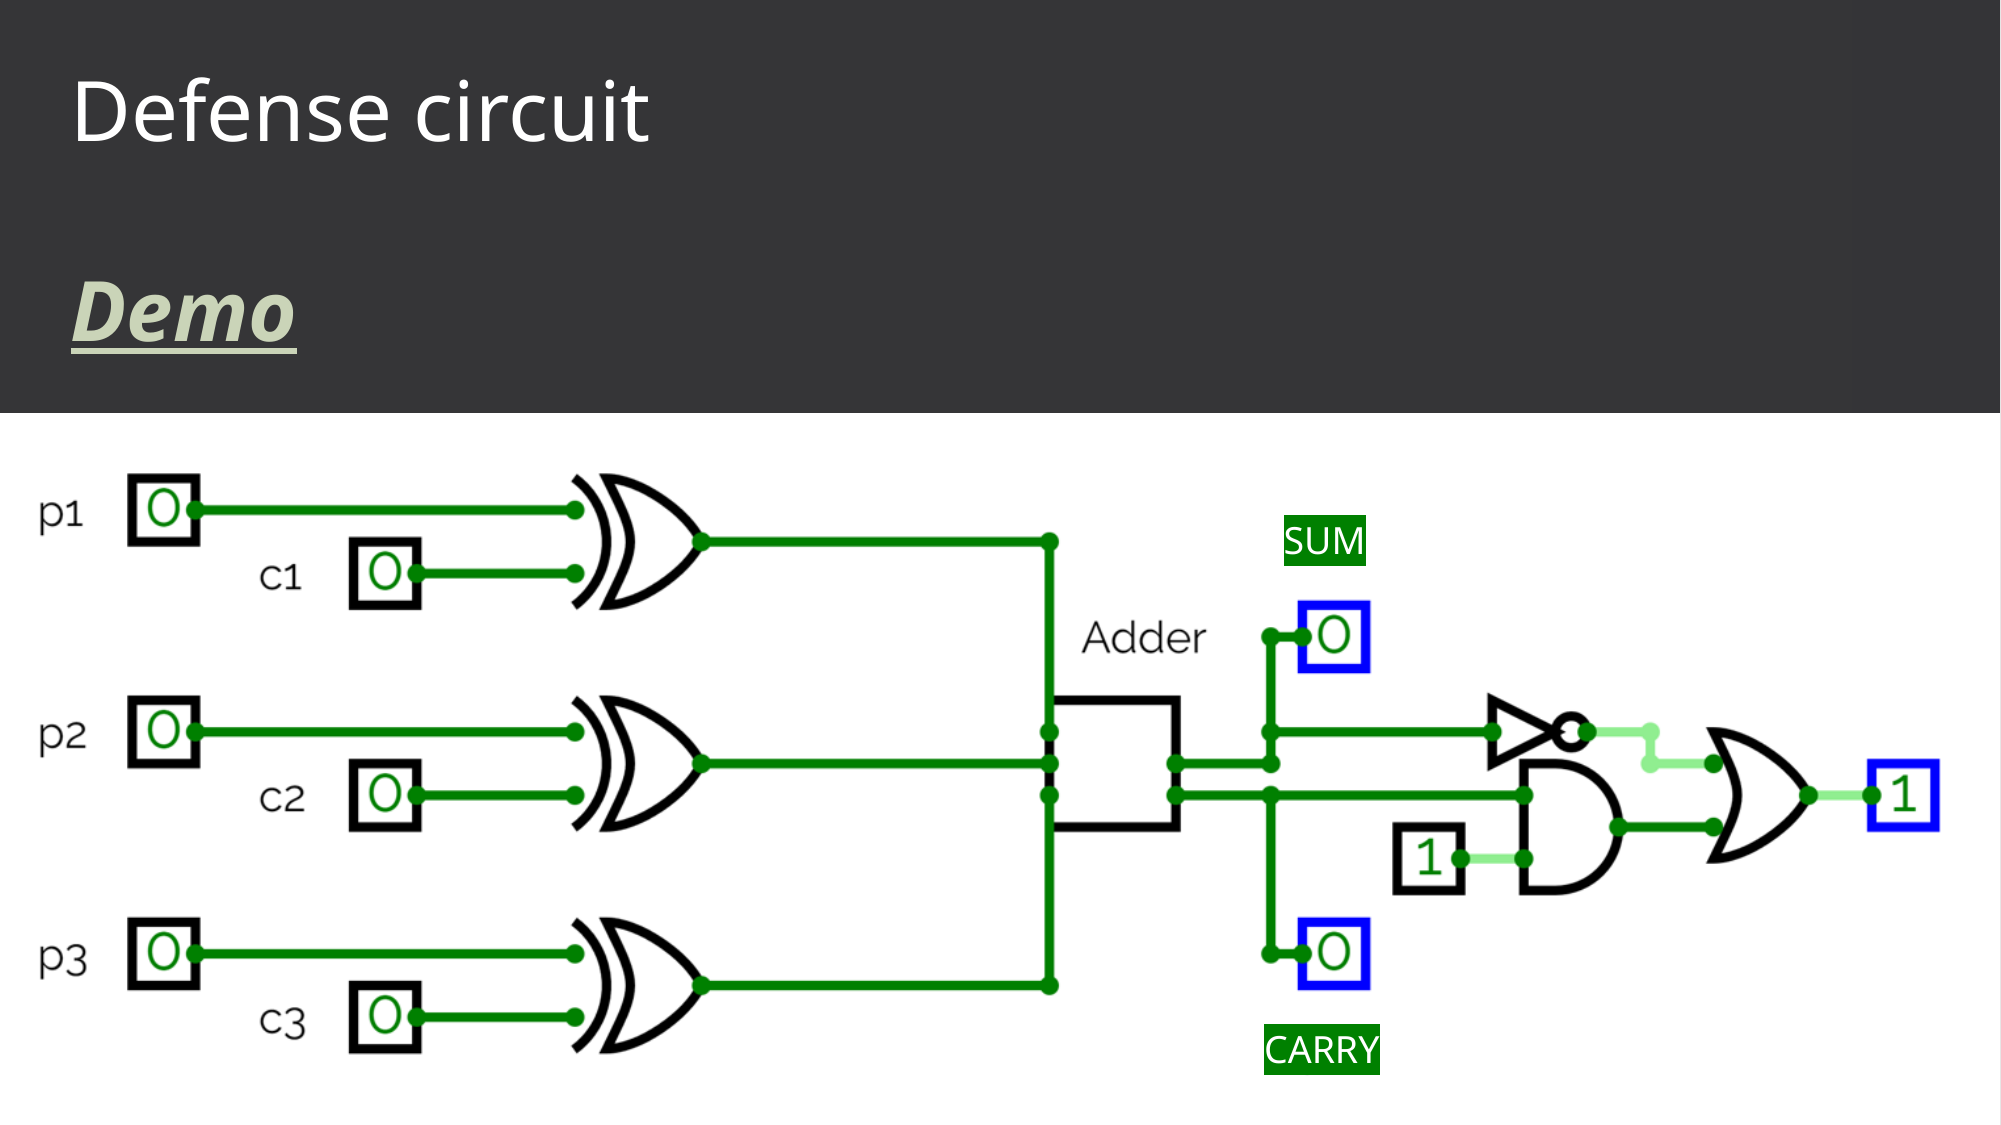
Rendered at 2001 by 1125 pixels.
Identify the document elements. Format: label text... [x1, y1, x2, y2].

text_box Defense circuit Demo [55, 50, 946, 379]
picture [0, 413, 2000, 1125]
